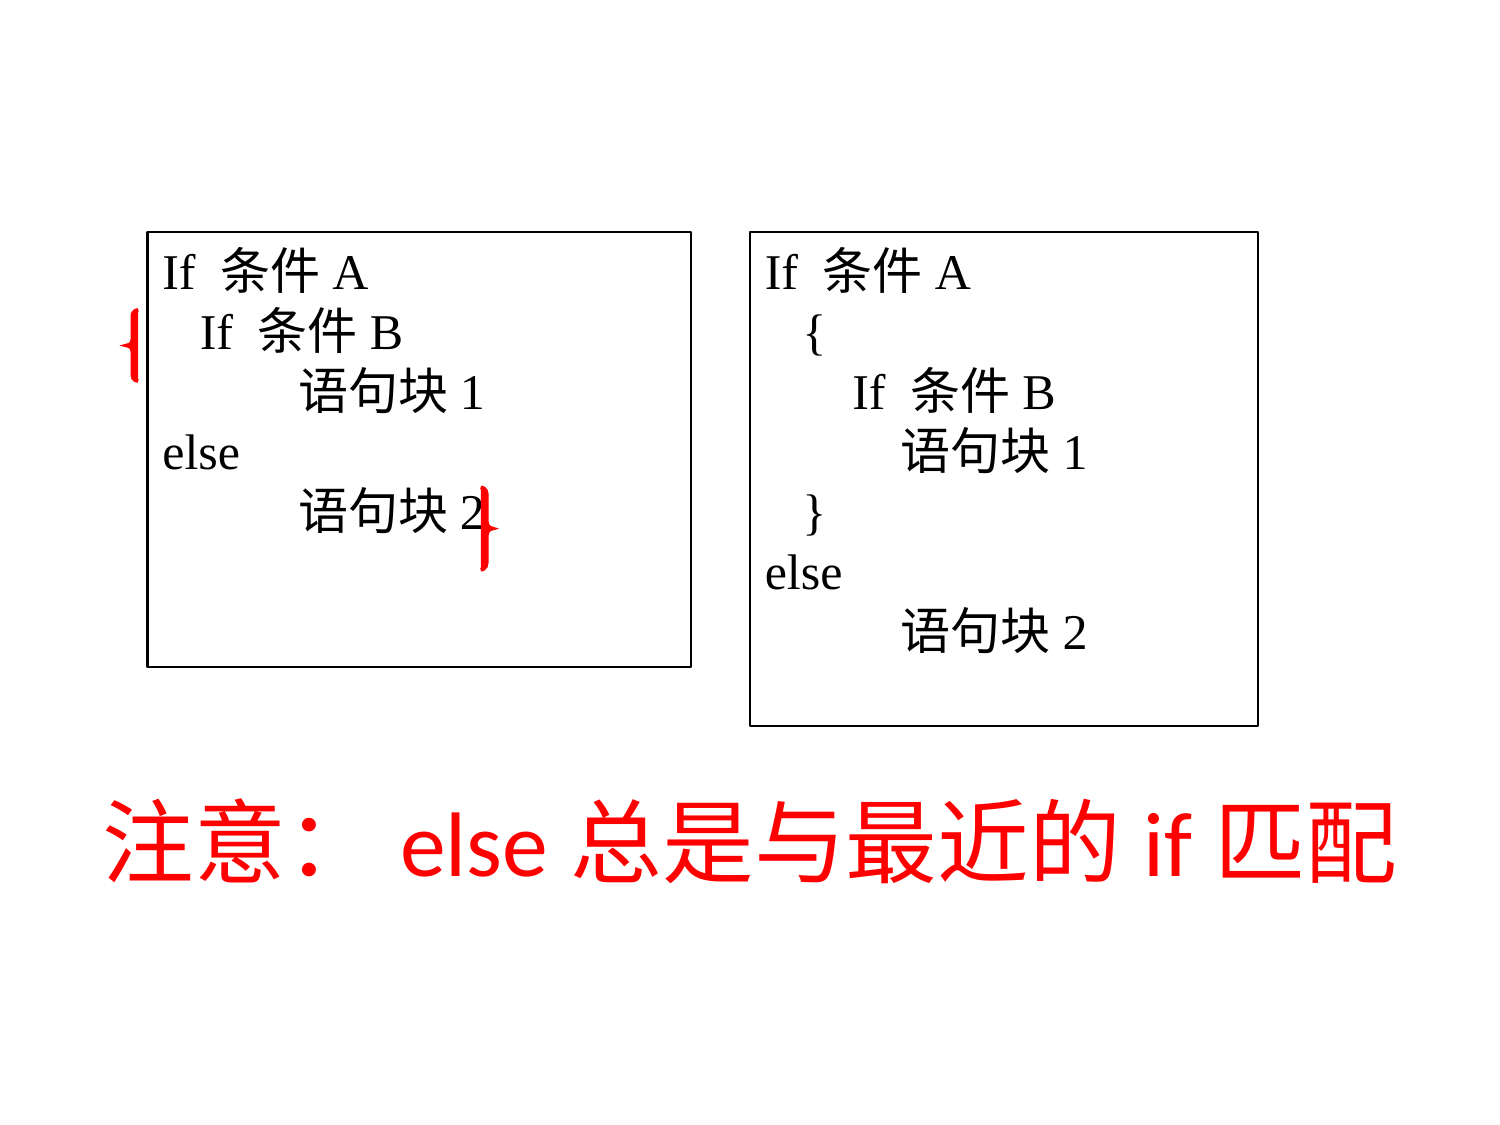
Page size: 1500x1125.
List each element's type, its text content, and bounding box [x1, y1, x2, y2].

text_box If 条件A If 条件B 语句块1 else 语句块2 [147, 231, 691, 667]
text_box 注意：else总是与最近的if匹配 [88, 798, 1413, 902]
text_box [126, 309, 493, 570]
text_box If 条件A { If 条件B 语句块1 } else 语句块2 [750, 231, 1258, 727]
